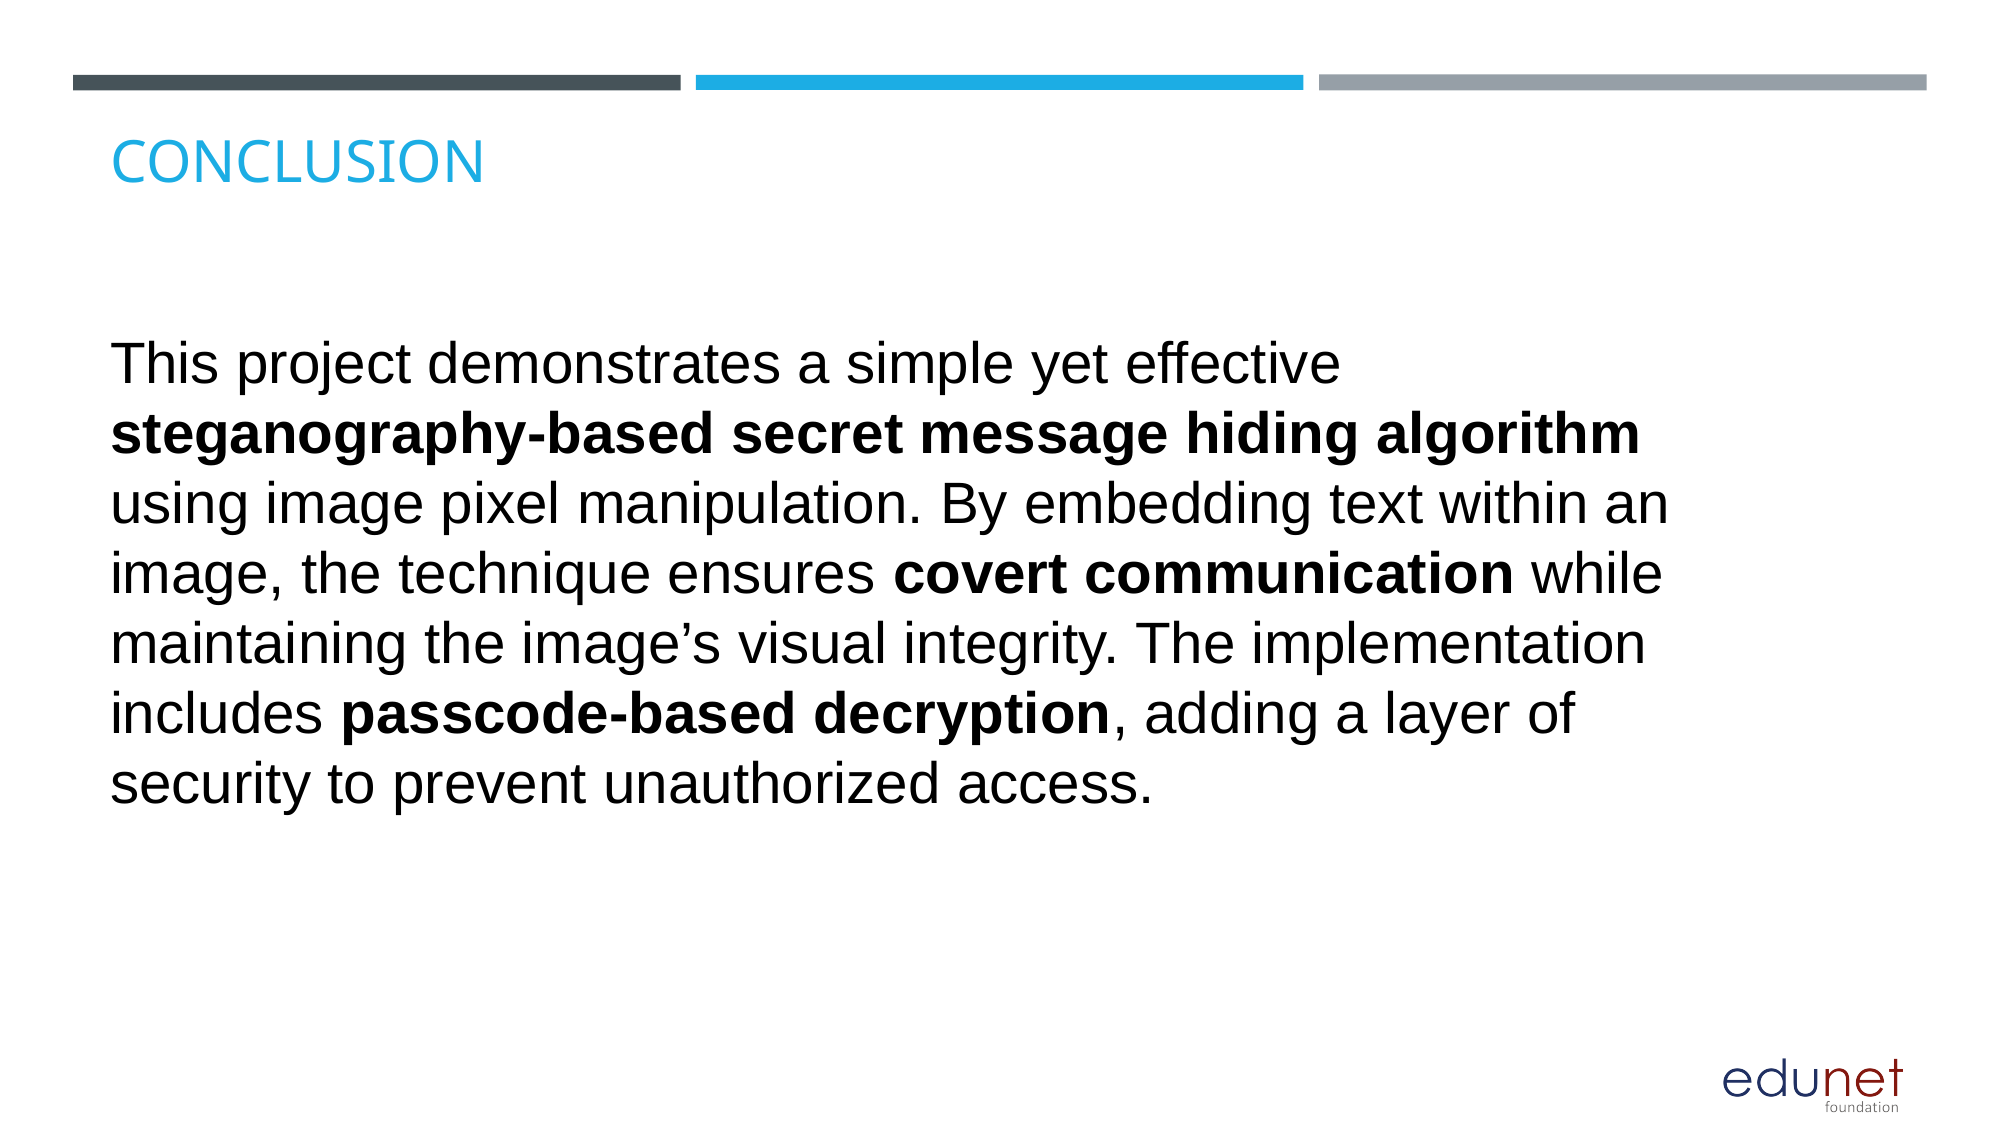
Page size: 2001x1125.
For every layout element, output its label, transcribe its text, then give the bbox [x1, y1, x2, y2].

title CONCLUSION [95, 115, 1905, 203]
text_box This project demonstrates a simple yet effective steganography-based secret message hiding algorithm using image pixel manipulation. By embedding text within an image, the technique ensures covert communication while maintaining the image’s visual integrity. The implementation includes passcode-based decryption, adding a layer of security to prevent unauthorized access. [95, 317, 1762, 823]
picture [1719, 1056, 1905, 1116]
